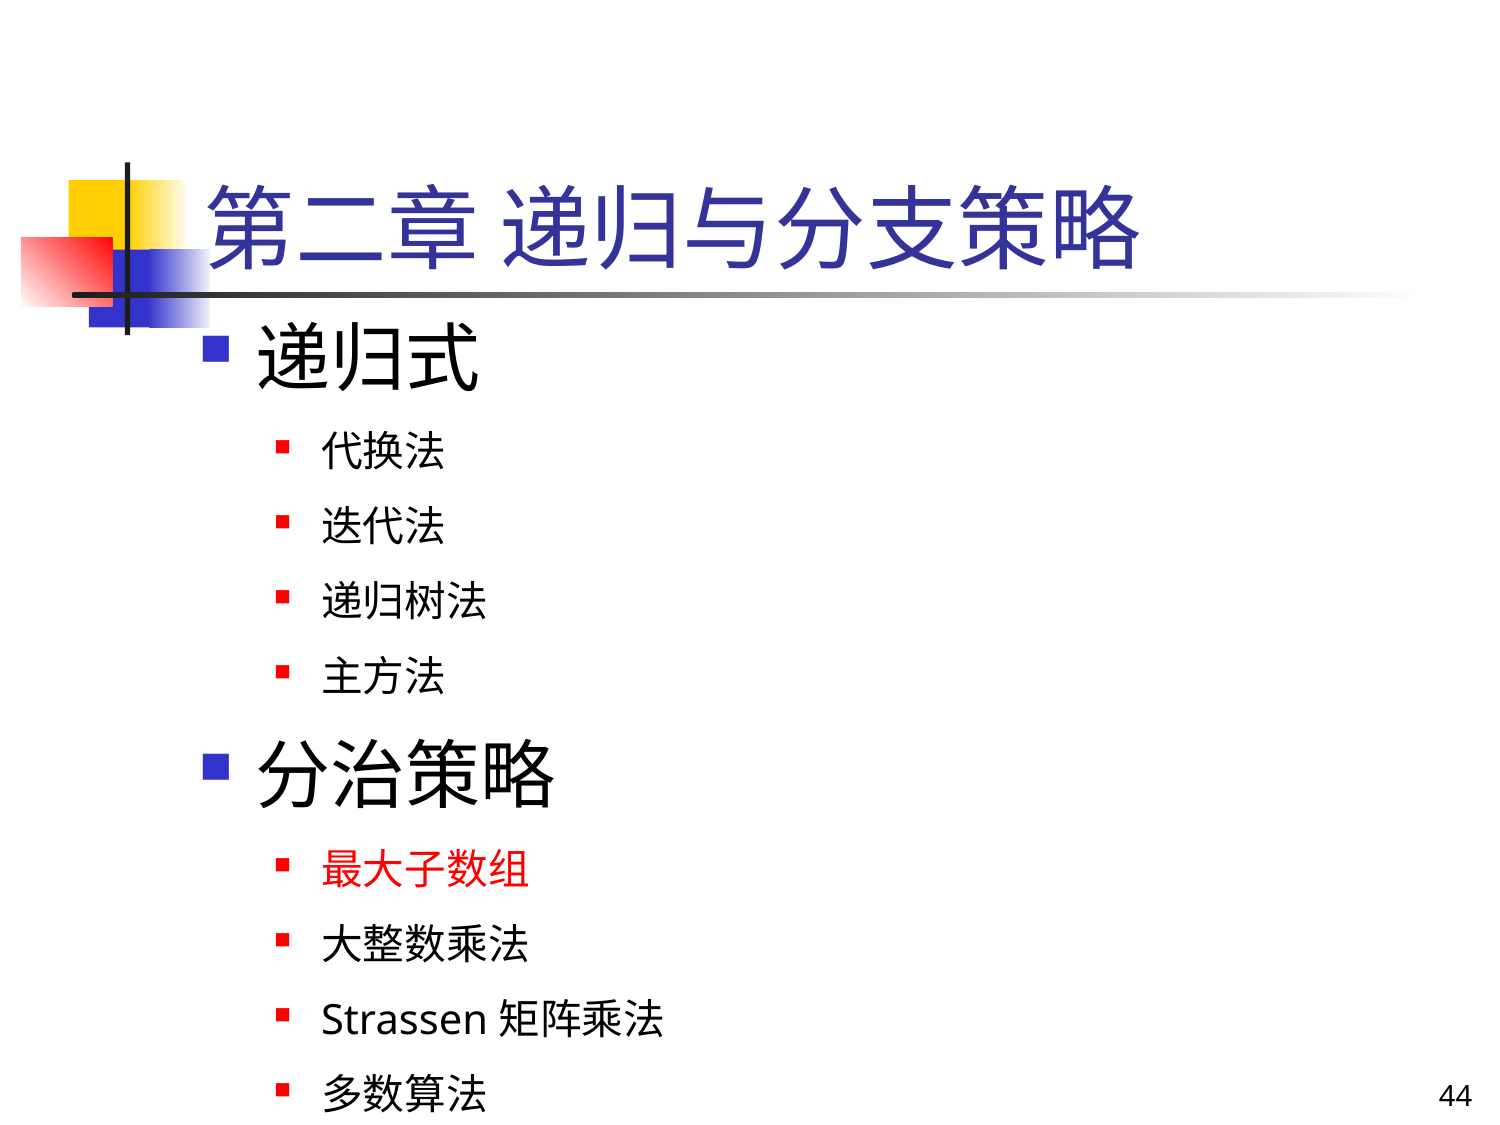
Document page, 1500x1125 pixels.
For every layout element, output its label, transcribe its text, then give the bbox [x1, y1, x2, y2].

title 第二章 递归与分支策略 [188, 101, 1468, 289]
list 递归式 代换法 迭代法 递归树法 主方法 分治策略 最大子数组 大整数乘法 Strassen矩阵乘法 多数算法 [184, 302, 1460, 1116]
slide_number 44 [1174, 1049, 1488, 1125]
